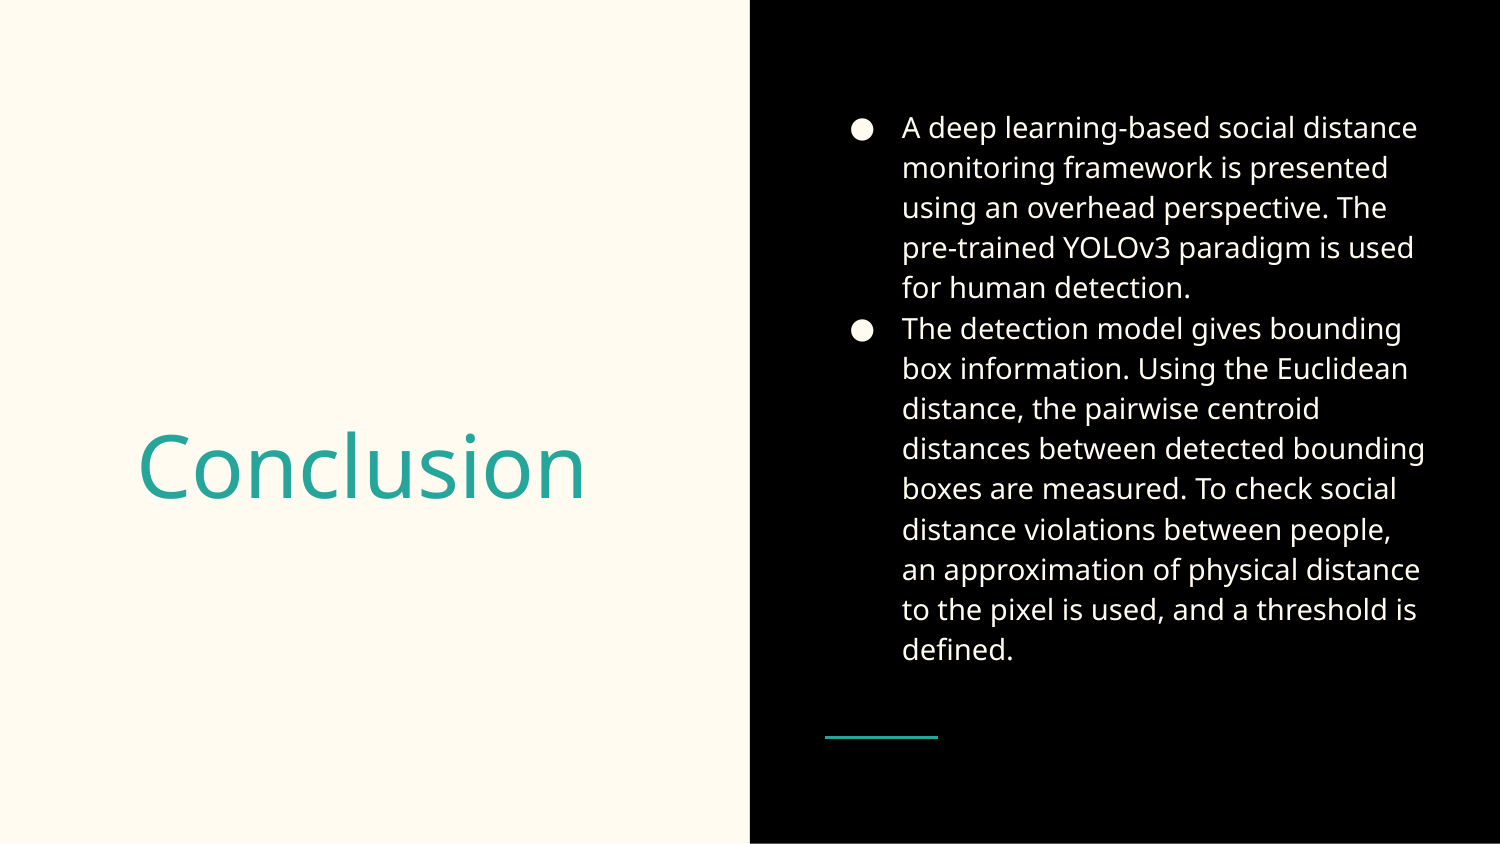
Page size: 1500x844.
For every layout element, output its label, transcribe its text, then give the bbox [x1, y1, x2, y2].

title Conclusion [42, 312, 706, 532]
list A deep learning-based social distance monitoring framework is presented using an overhead perspective. The pre-trained YOLOv3 paradigm is used for human detection. The detection model gives bounding box information. Using the Euclidean distance, the pairwise centroid distances between detected bounding boxes are measured. To check social distance violations between people, an approximation of physical distance to the pixel is used, and a threshold is defined. [811, 78, 1442, 766]
